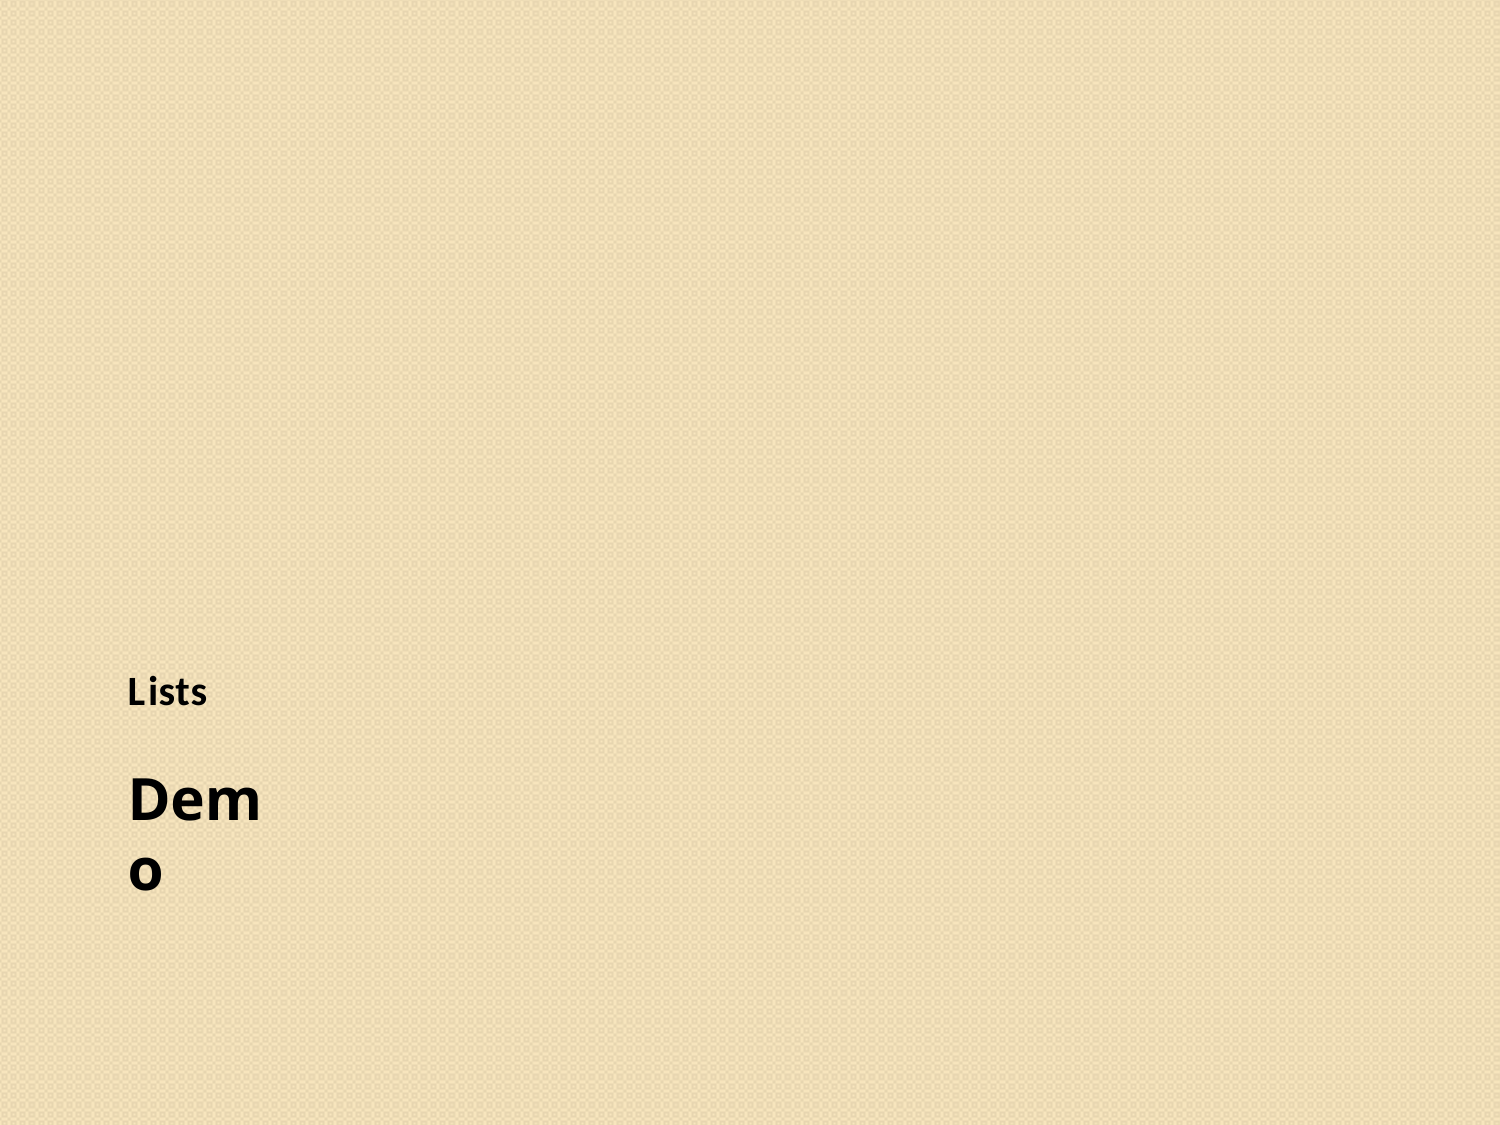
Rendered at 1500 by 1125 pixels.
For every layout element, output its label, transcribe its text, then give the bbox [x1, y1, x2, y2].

text_box Demo [125, 762, 285, 903]
text_box Lists [125, 663, 211, 714]
